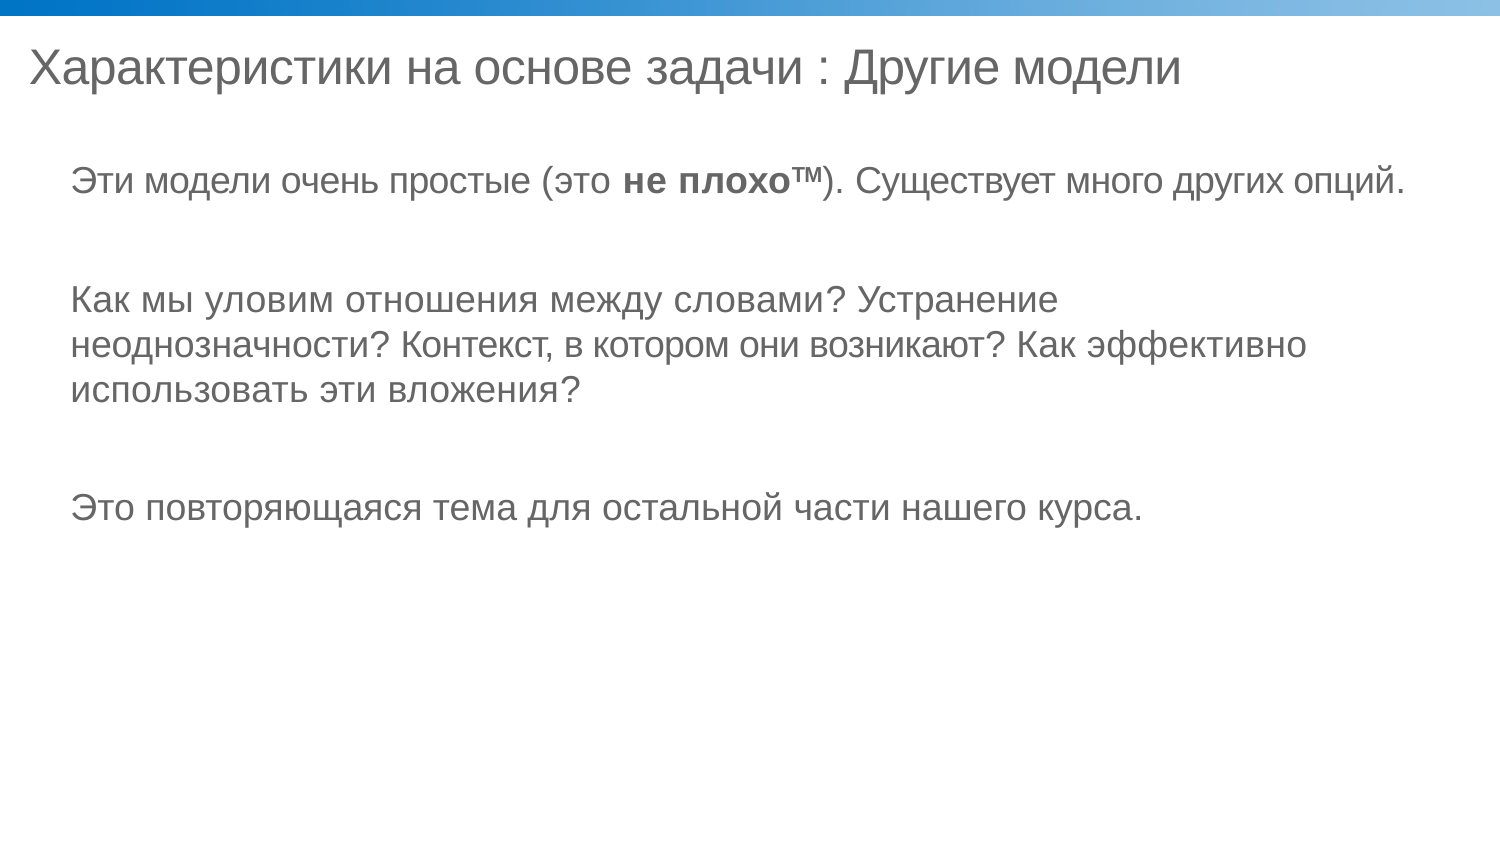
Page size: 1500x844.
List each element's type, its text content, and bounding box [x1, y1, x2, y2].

text_box Эти модели очень простые (это не плохоTM). Существует много других опций. Как мы уловим отношения между словами? Устранение неоднозначности? Контекст, в котором они возникают? Как эффективно использовать эти вложения? Это повторяющаяся тема для остальной части нашего курса. [68, 154, 1422, 529]
picture [0, 0, 1500, 16]
title Характеристики на основе задачи : Другие модели [26, 32, 1200, 176]
